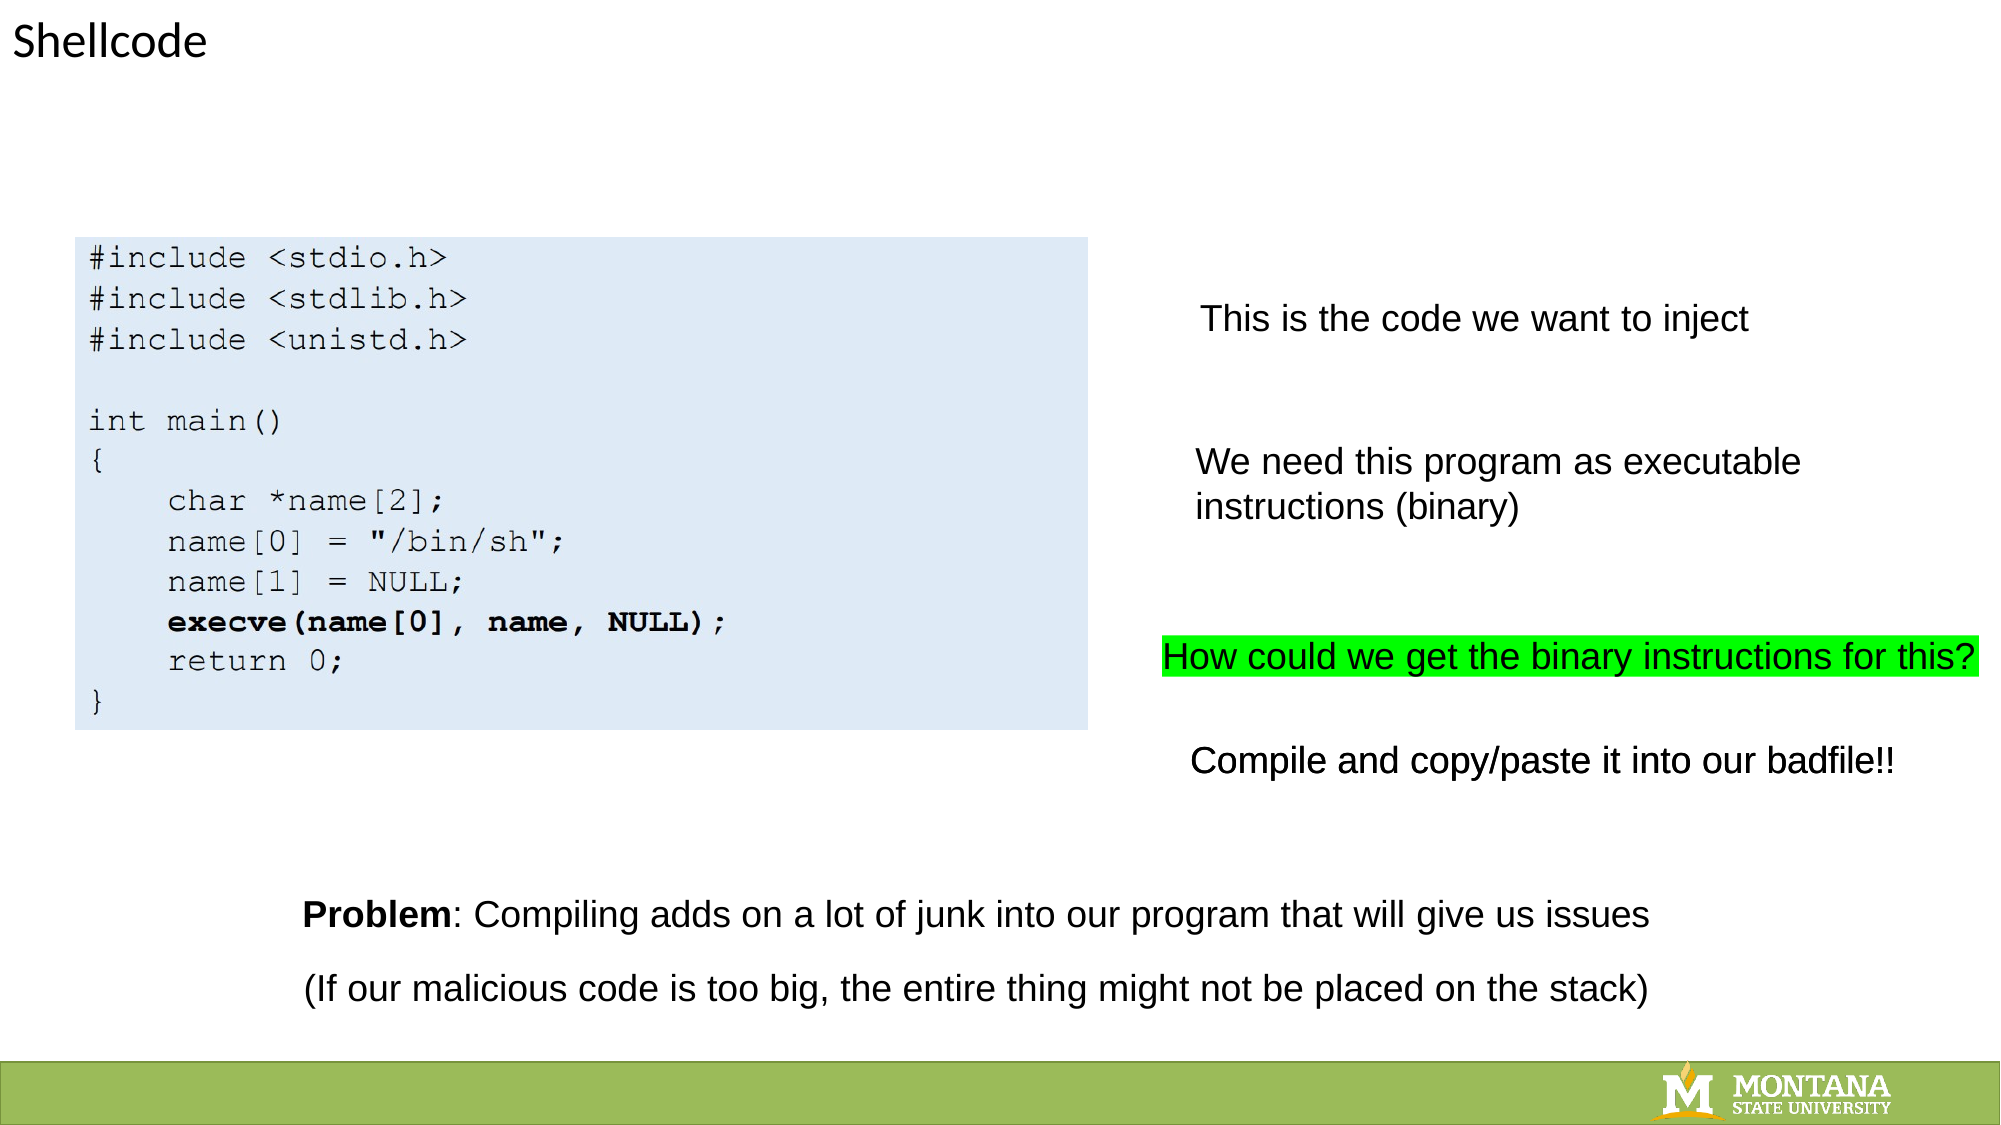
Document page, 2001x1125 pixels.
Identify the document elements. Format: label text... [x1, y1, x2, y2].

text_box Compile and copy/paste it into our badfile!! Problem: Compiling adds on a lot of junk into our program that will give us issues [300, 733, 1900, 935]
title Shellcode [12, 7, 1565, 68]
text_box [0, 1060, 1647, 1125]
picture [74, 237, 1088, 730]
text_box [1892, 1060, 2000, 1125]
text_box This is the code we want to inject We need this program as executable instructions (binary) [1193, 291, 1808, 528]
text_box (If our malicious code is too big, the entire thing might not be placed on the stack) [288, 956, 1665, 1016]
text_box How could we get the binary instructions for this? [1162, 635, 1979, 677]
picture [1649, 1060, 1892, 1122]
